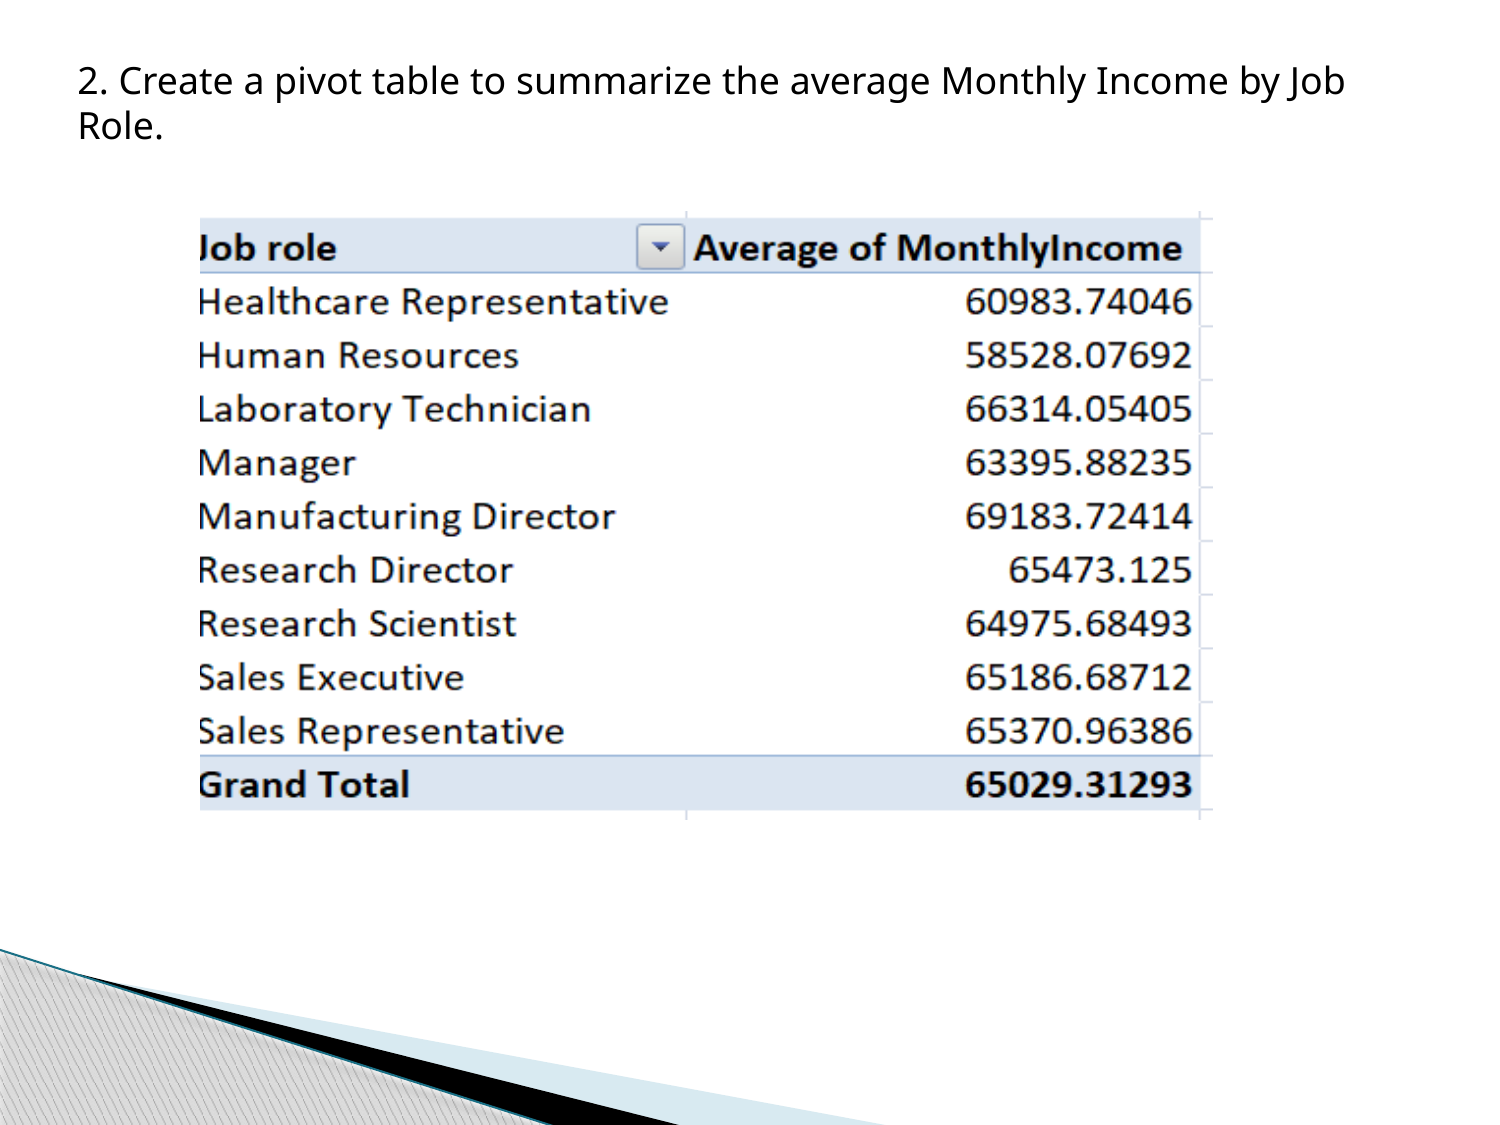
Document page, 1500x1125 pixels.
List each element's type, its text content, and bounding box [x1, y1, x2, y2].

text_box 2. Create a pivot table to summarize the average Monthly Income by Job Role. [62, 49, 1388, 200]
picture [199, 210, 1213, 820]
